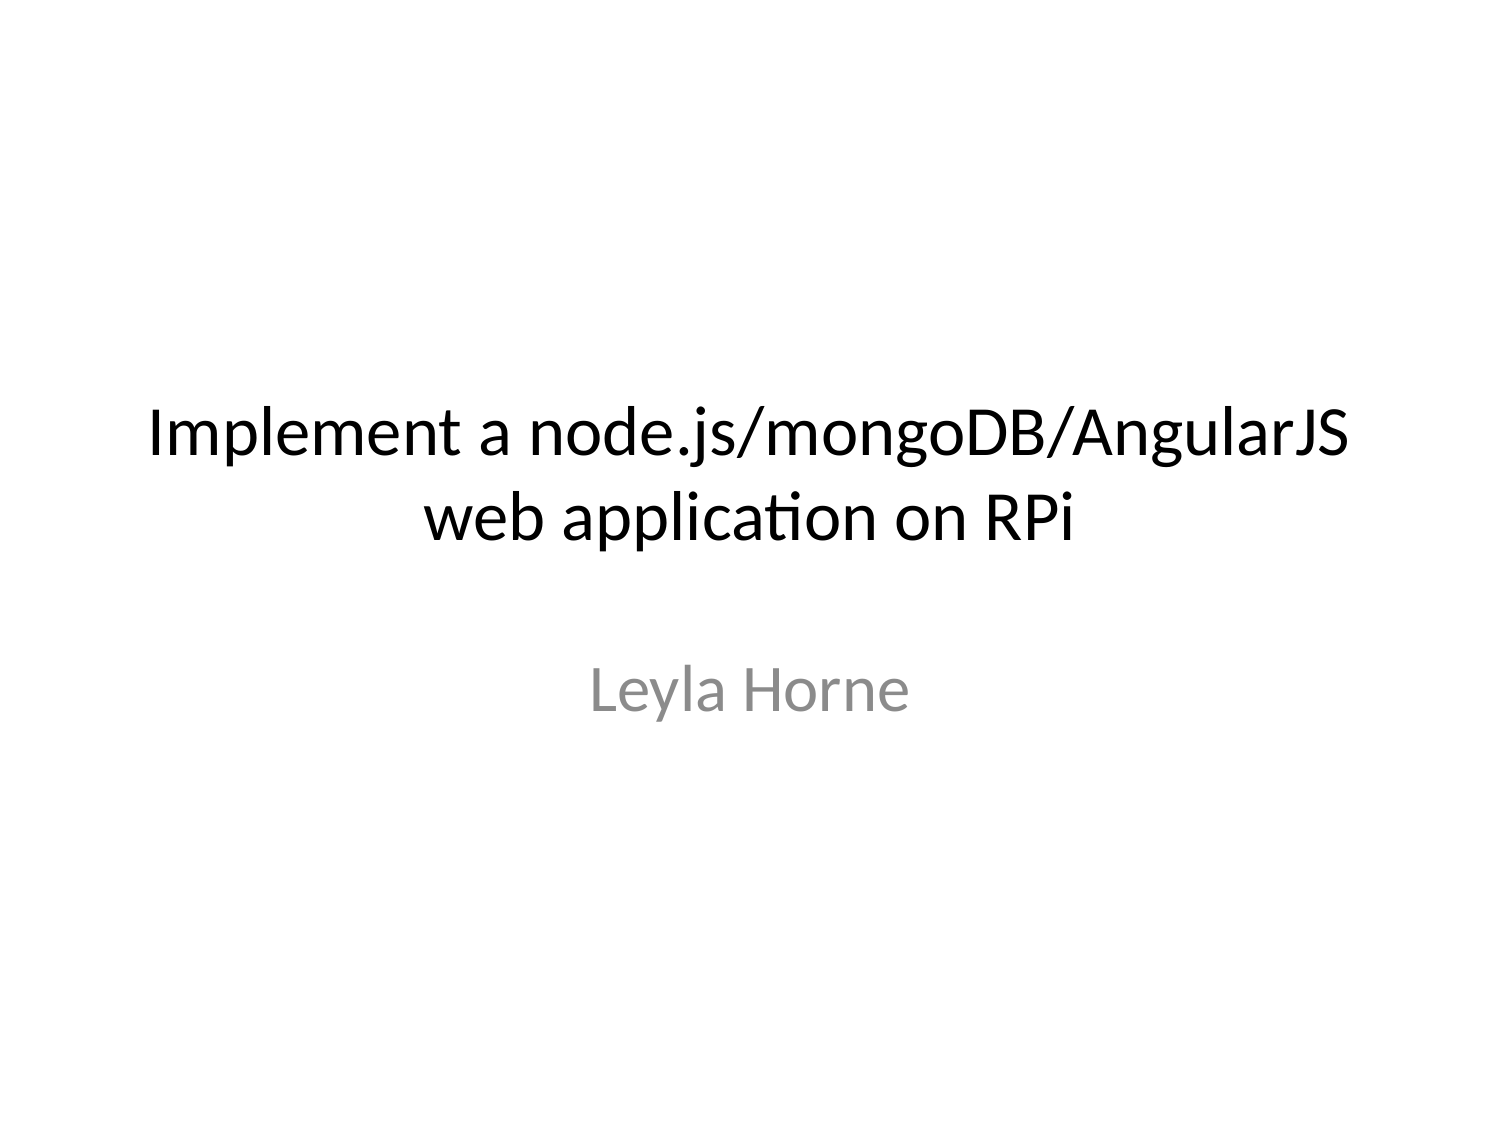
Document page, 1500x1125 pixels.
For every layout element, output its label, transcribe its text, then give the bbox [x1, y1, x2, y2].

subtitle Leyla Horne [225, 637, 1275, 925]
title Implement a node.js/mongoDB/AngularJS web application on RPi [112, 349, 1388, 591]
